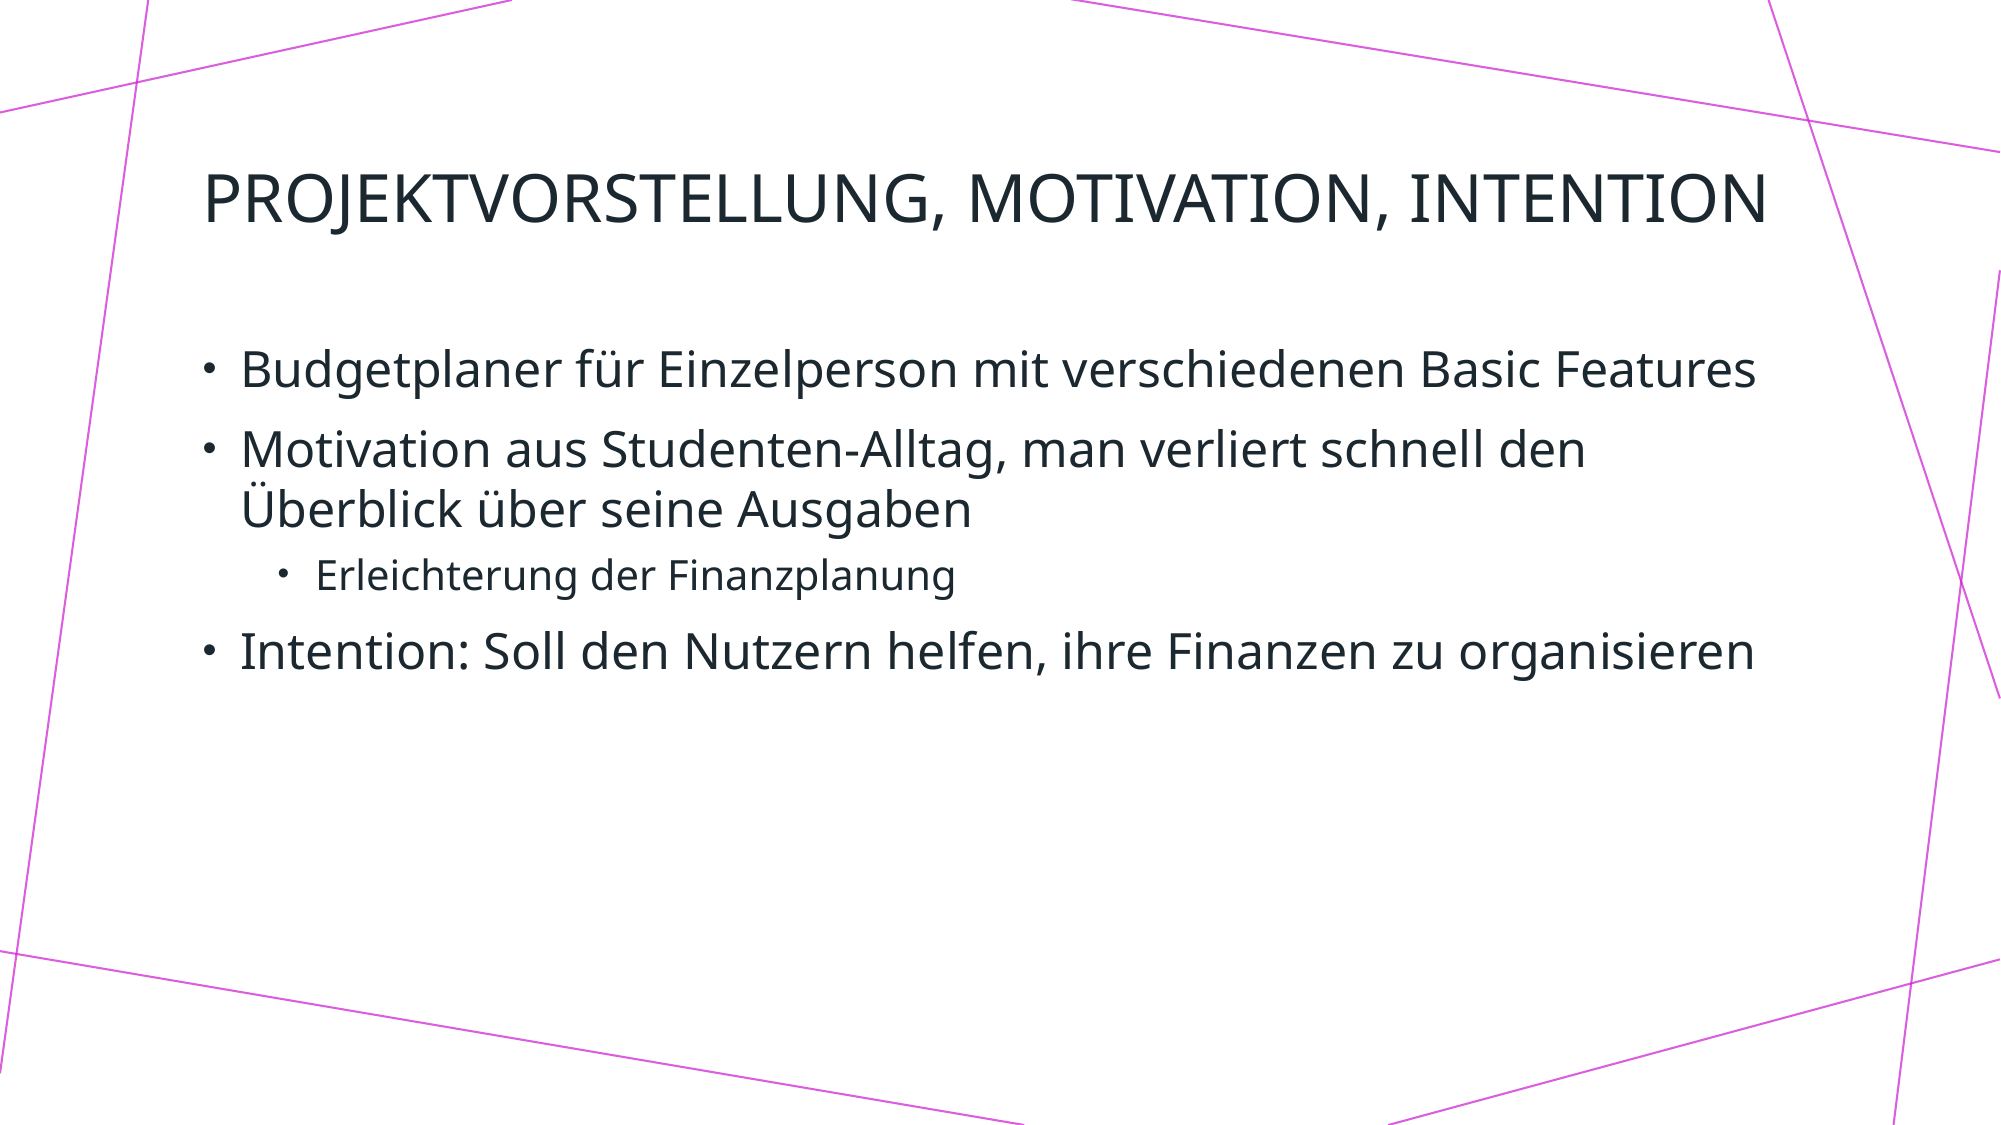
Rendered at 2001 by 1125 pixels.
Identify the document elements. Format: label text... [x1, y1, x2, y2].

title Projektvorstellung, Motivation, intention [187, 87, 1813, 315]
list Budgetplaner für Einzelperson mit verschiedenen Basic Features Motivation aus Studenten-Alltag, man verliert schnell den Überblick über seine Ausgaben Erleichterung der Finanzplanung Intention: Soll den Nutzern helfen, ihre Finanzen zu organisieren [187, 329, 1813, 990]
